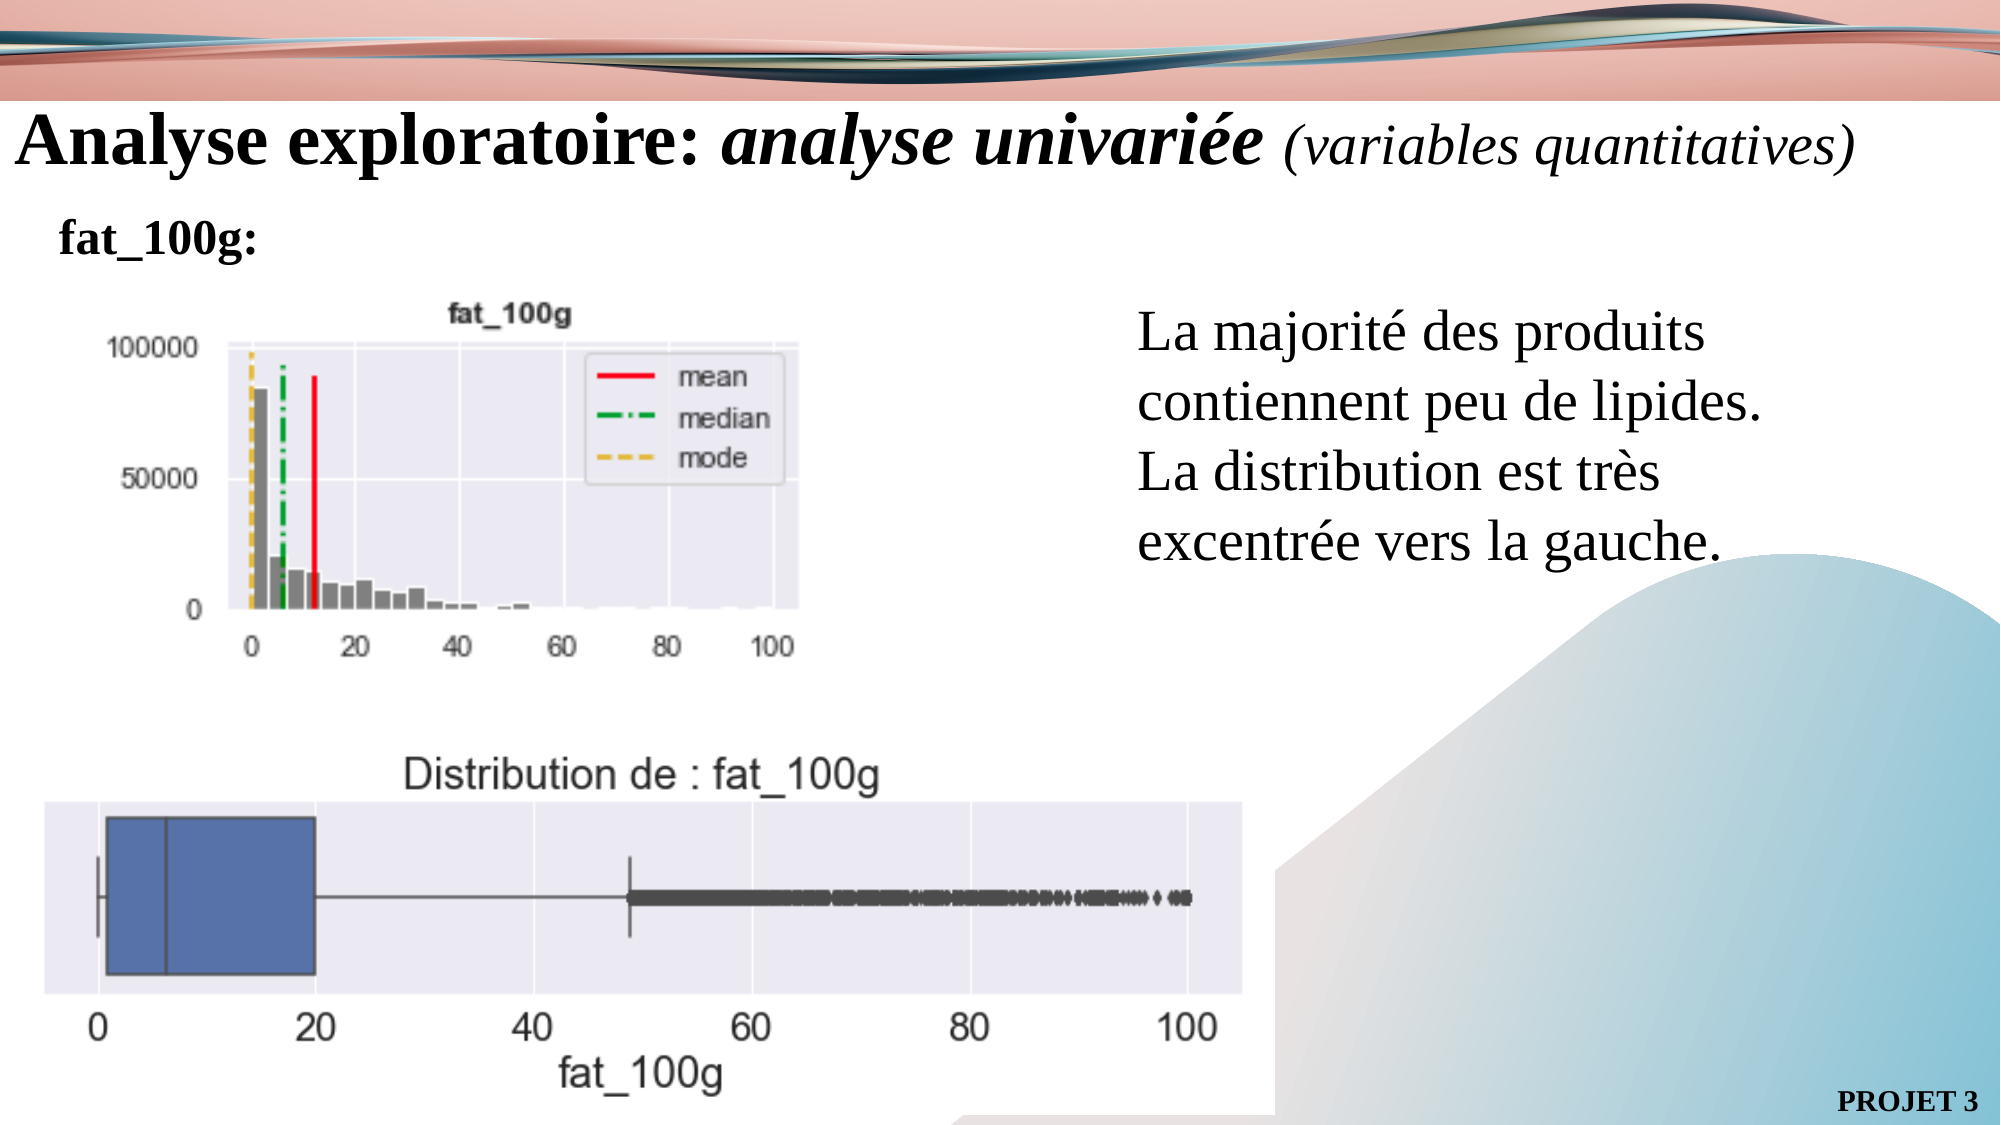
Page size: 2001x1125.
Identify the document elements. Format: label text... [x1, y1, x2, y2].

picture [0, 741, 1275, 1115]
subtitle Projet 3 [1822, 1065, 2000, 1125]
text_box Analyse exploratoire: analyse univariée (variables quantitatives) [0, 101, 1899, 188]
text_box La majorité des produits contiennent peu de lipides. La distribution est très excentrée vers la gauche. [1123, 285, 1785, 580]
picture [98, 290, 831, 673]
text_box fat_100g: [44, 196, 275, 272]
picture [0, 0, 2000, 101]
